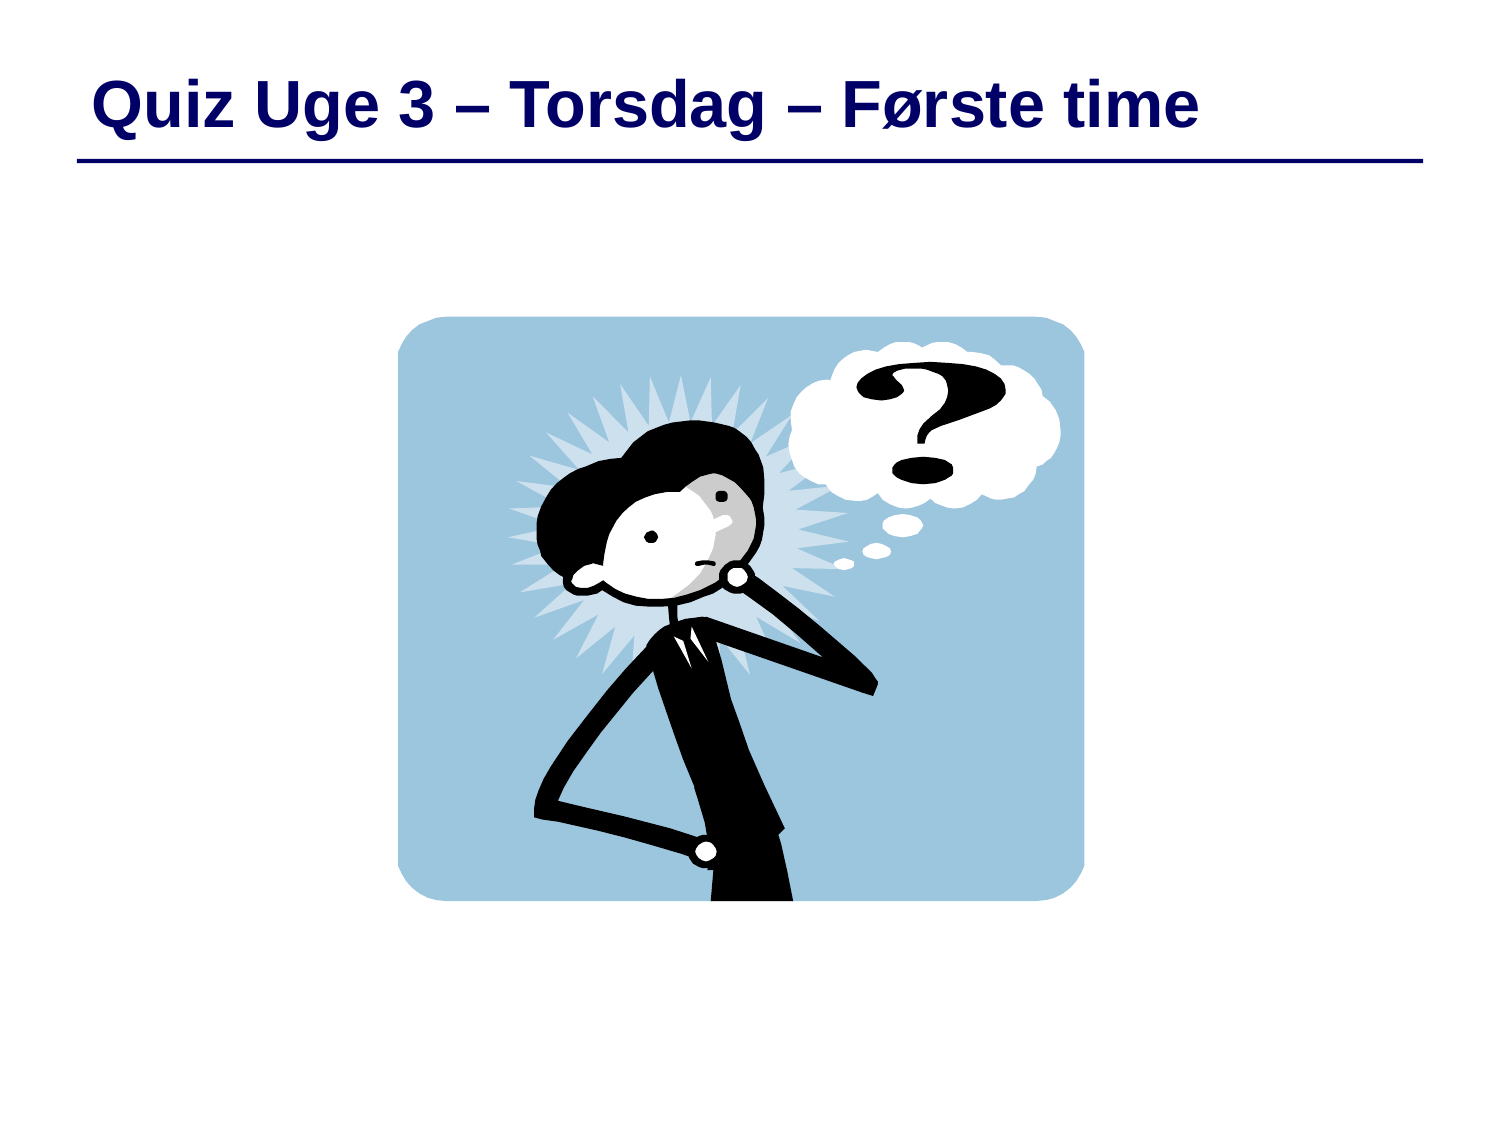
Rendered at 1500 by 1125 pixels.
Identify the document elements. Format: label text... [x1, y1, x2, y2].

title Quiz Uge 3 – Torsdag – Første time [76, 42, 1459, 159]
picture [395, 314, 1087, 904]
